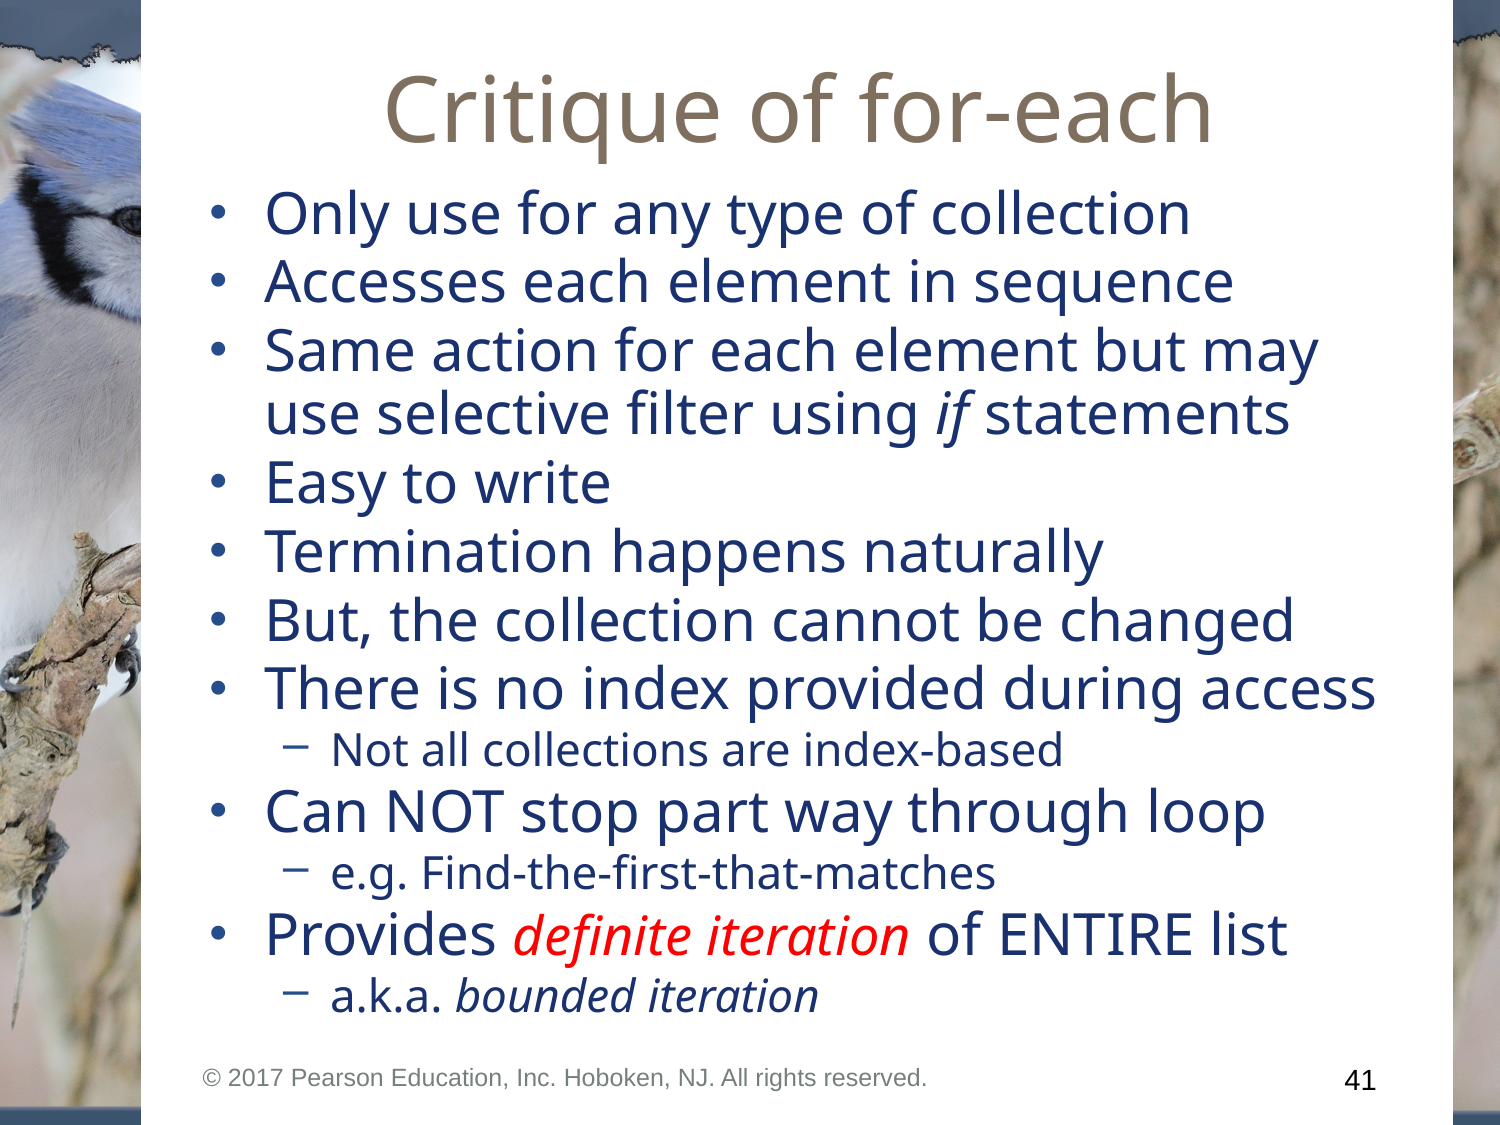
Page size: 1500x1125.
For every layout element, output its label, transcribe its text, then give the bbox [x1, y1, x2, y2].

text_box Only use for any type of collection Accesses each element in sequence Same action for each element but may use selective filter using if statements Easy to write Termination happens naturally But, the collection cannot be changed There is no index provided during access Not all collections are index-based Can NOT stop part way through loop e.g. Find-the-first-that-matches Provides definite iteration of ENTIRE list a.k.a. bounded iteration [193, 176, 1419, 957]
title Critique of for-each [162, 62, 1438, 149]
picture [0, 0, 141, 1125]
picture [1453, 0, 1500, 1125]
footer © 2017 Pearson Education, Inc. Hoboken, NJ. All rights reserved. [187, 1054, 1325, 1105]
